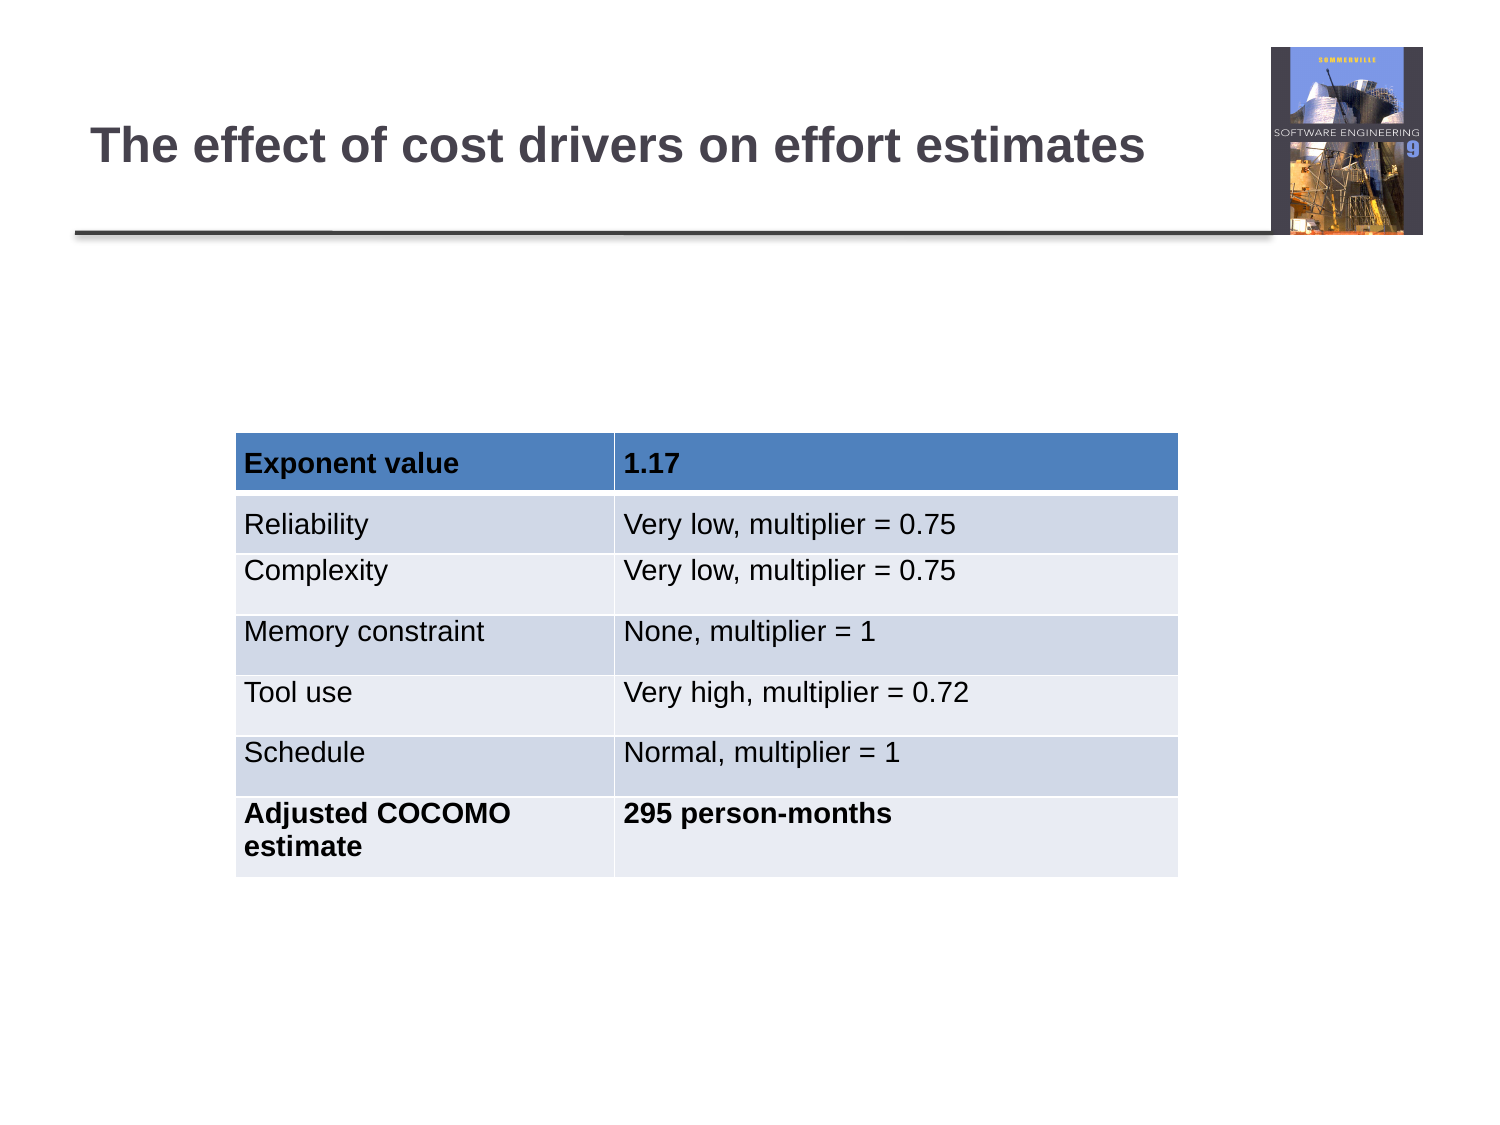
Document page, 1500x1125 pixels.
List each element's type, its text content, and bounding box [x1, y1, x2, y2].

table_cell Tool use [236, 676, 614, 735]
table_cell 295 person-months [615, 798, 1178, 877]
table_cell Complexity [236, 555, 614, 614]
table_cell Memory constraint [236, 616, 614, 675]
table_cell Adjusted COCOMO estimate [236, 798, 614, 877]
table_cell Very high, multiplier = 0.72 [615, 676, 1178, 735]
table_cell Schedule [236, 737, 614, 796]
table_cell Reliability [236, 496, 614, 553]
table_header 1.17 [615, 433, 1178, 490]
title The effect of cost drivers on effort estimates [74, 50, 1269, 235]
table_cell Very low, multiplier = 0.75 [615, 555, 1178, 614]
picture [1271, 47, 1423, 235]
table_header Exponent value [236, 433, 614, 490]
table_cell None, multiplier = 1 [615, 616, 1178, 675]
table_cell Normal, multiplier = 1 [615, 737, 1178, 796]
table_cell Very low, multiplier = 0.75 [615, 496, 1178, 553]
